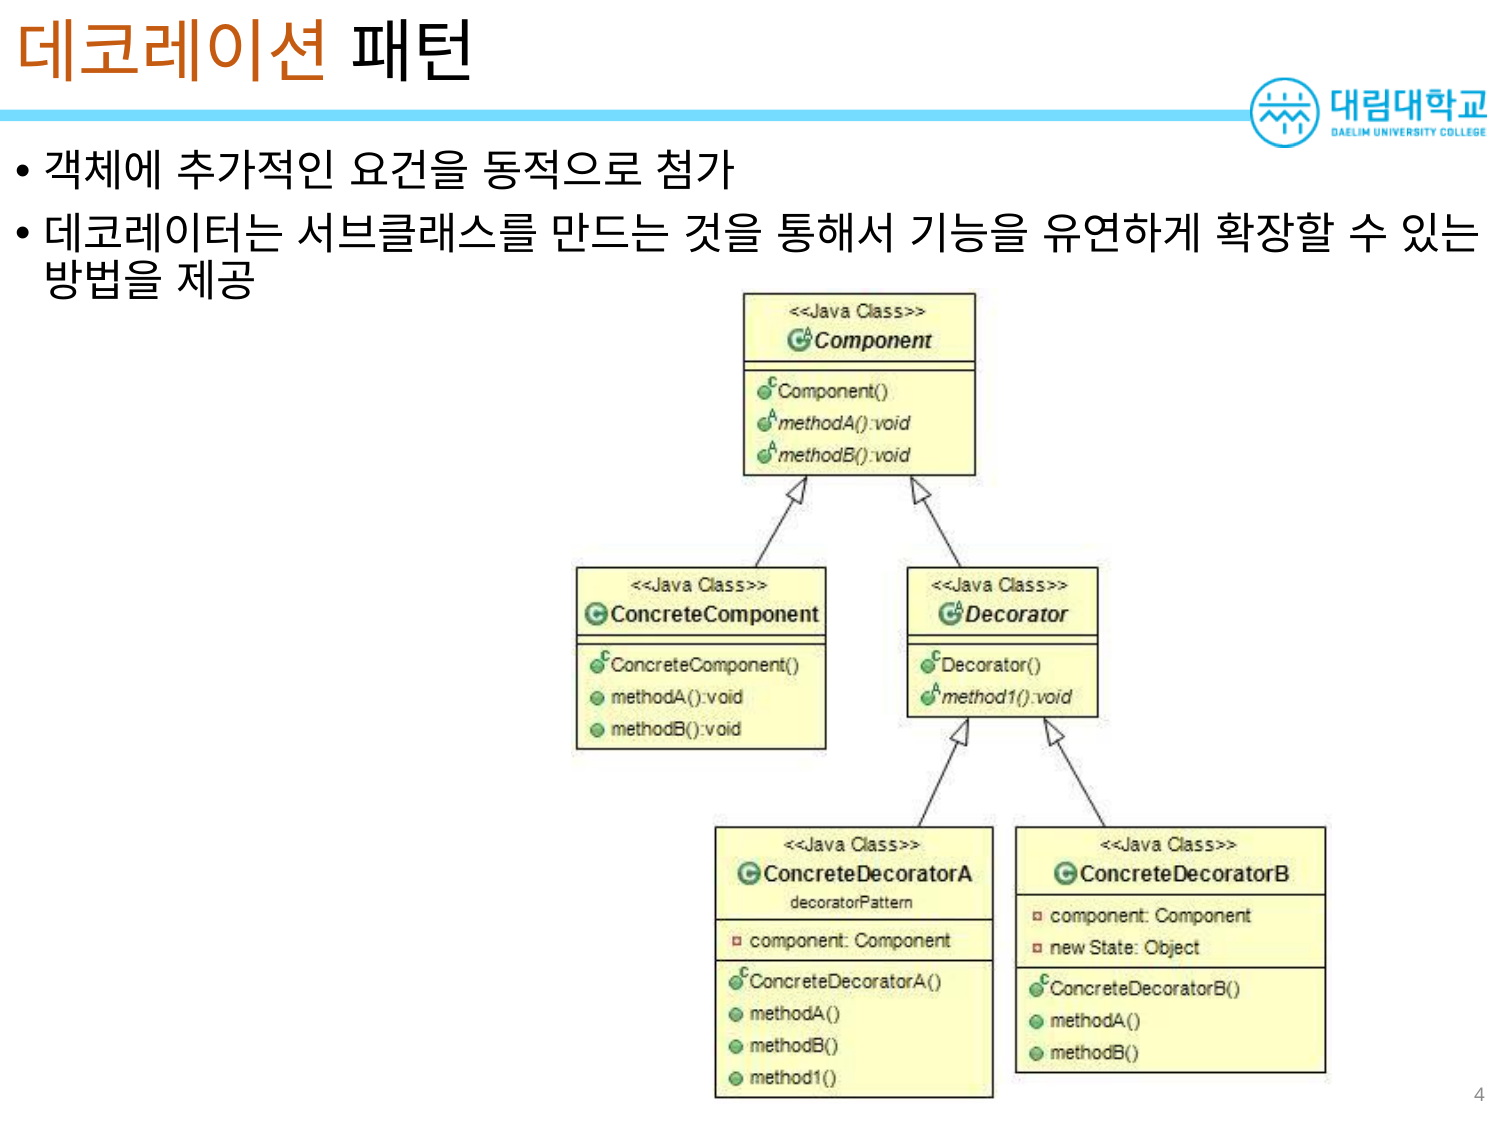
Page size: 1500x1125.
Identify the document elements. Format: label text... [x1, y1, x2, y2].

picture [571, 288, 1332, 1104]
picture [1476, 108, 1487, 115]
list 객체에 추가적인 요건을 동적으로 첨가 데코레이터는 서브클래스를 만드는 것을 통해서 기능을 유연하게 확장할 수 있는 방법을 제공 [0, 141, 1500, 1070]
slide_number 4 [1162, 1065, 1500, 1125]
picture [1250, 108, 1487, 141]
title 데코레이션 패턴 [0, 0, 1500, 108]
